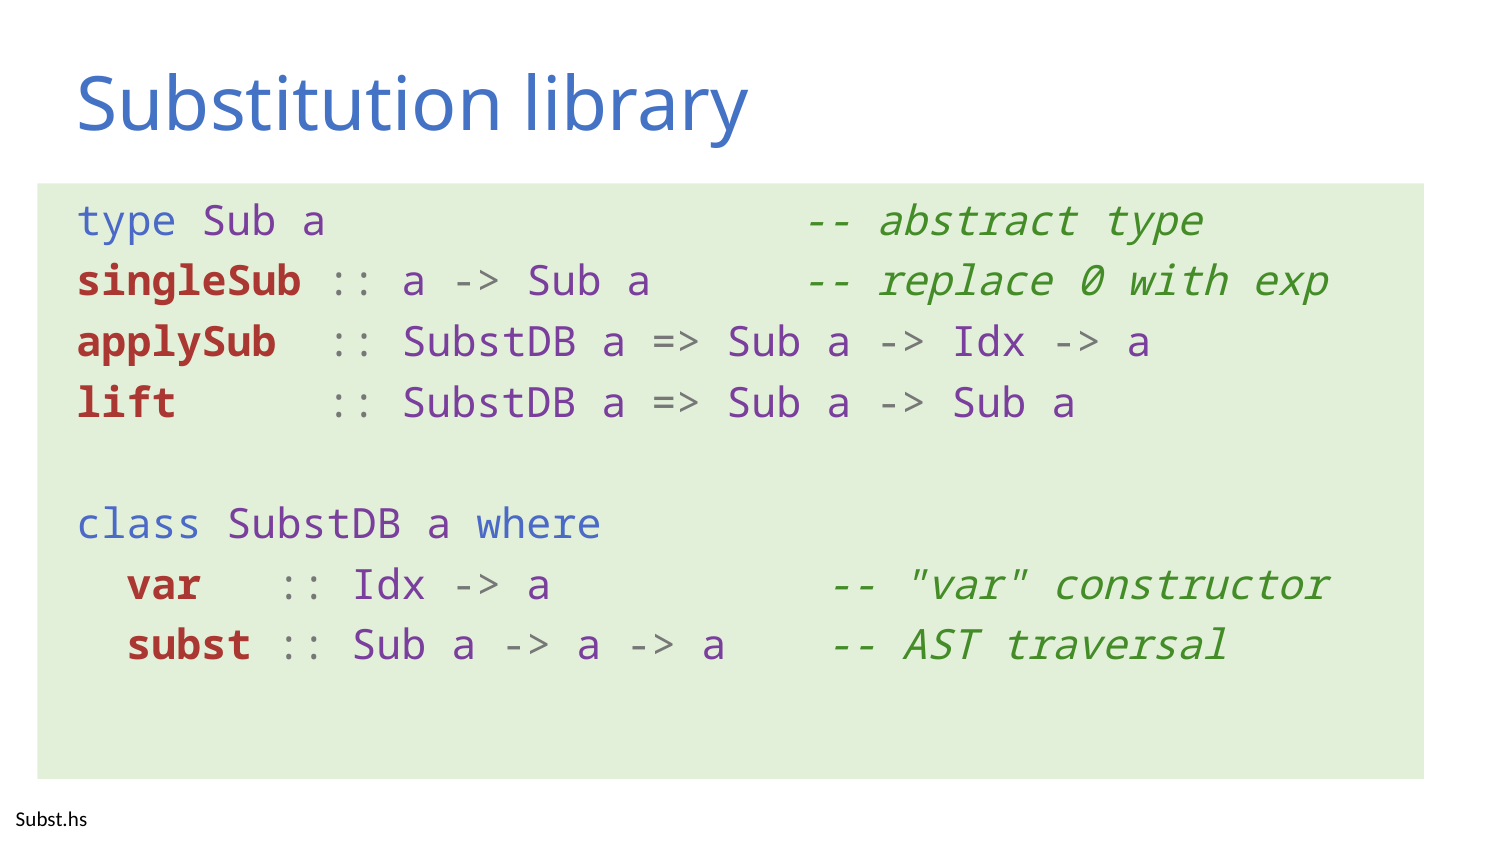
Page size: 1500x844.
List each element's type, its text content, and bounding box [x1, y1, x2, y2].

text_box Subst.hs [0, 798, 103, 839]
list type Sub a -- abstract type singleSub :: a -> Sub a -- replace 0 with exp applySub :: SubstDB a => Sub a -> Idx -> a lift :: SubstDB a => Sub a -> Sub a class SubstDB a where var :: Idx -> a -- "var" constructor subst :: Sub a -> a -> a -- AST traversal [61, 191, 1466, 760]
text_box [36, 182, 1425, 780]
title Substitution library [61, 39, 1356, 174]
